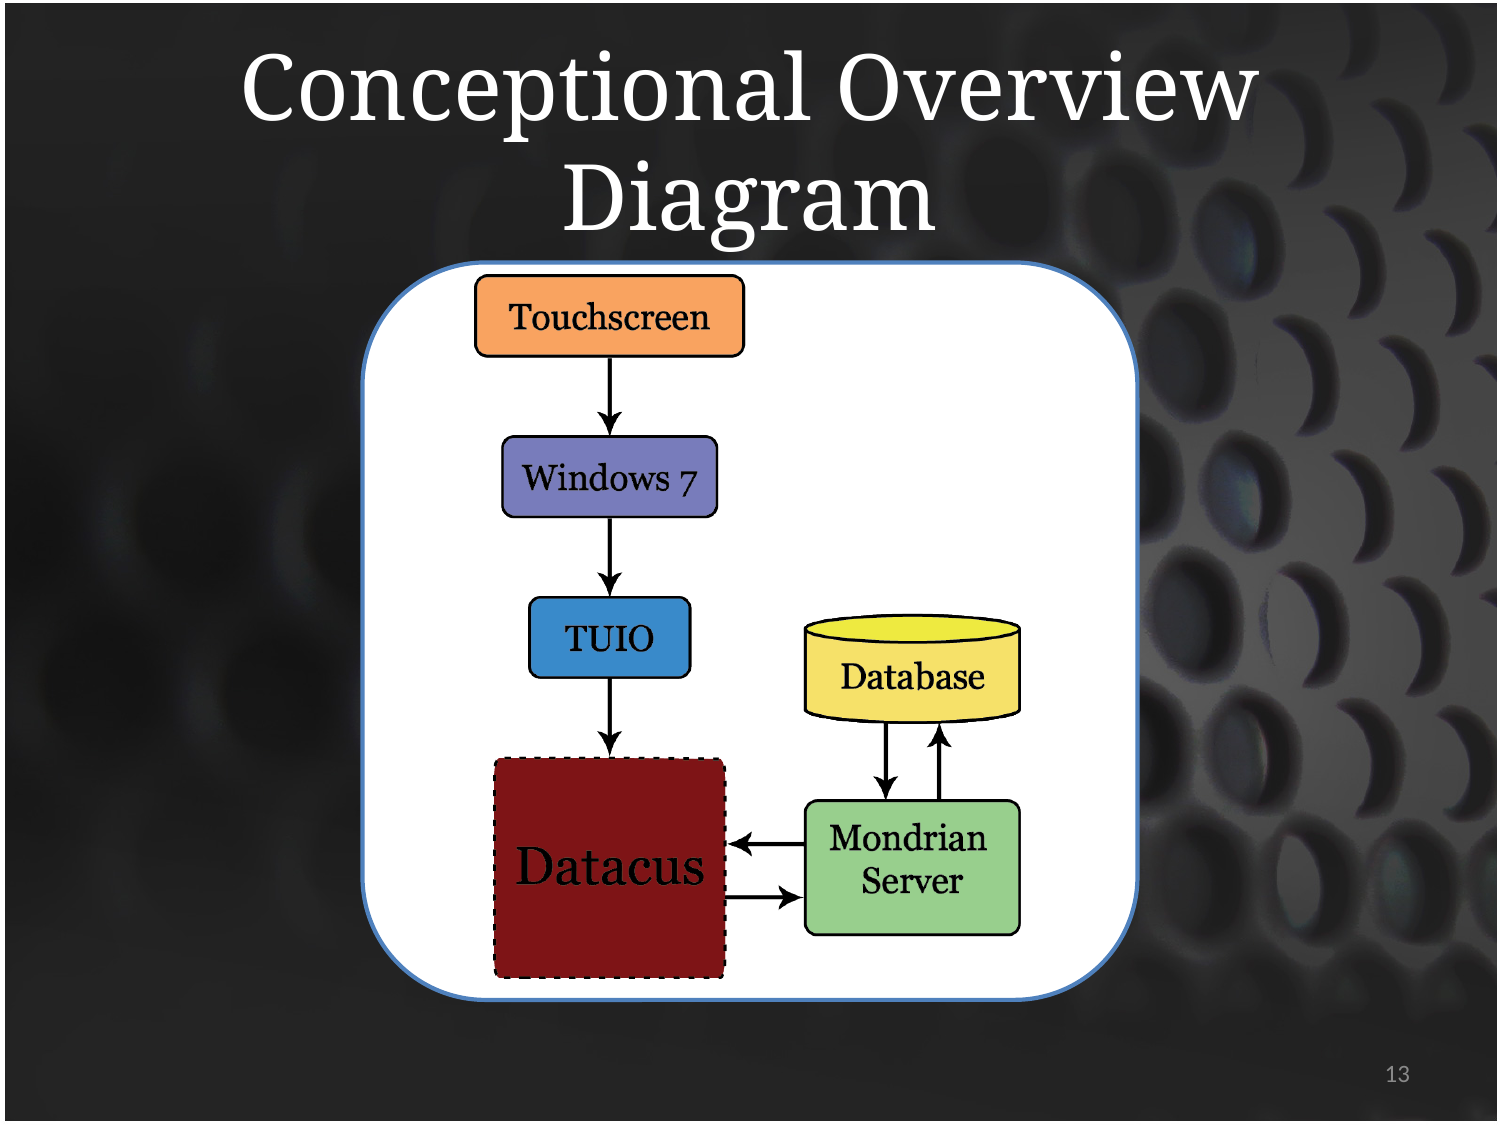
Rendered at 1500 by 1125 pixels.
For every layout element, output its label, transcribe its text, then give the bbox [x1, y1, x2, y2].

text_box [360, 260, 1140, 1003]
picture [0, 0, 1500, 1125]
title Conceptional Overview Diagram [74, 44, 1426, 233]
slide_number 13 [1074, 1042, 1425, 1103]
